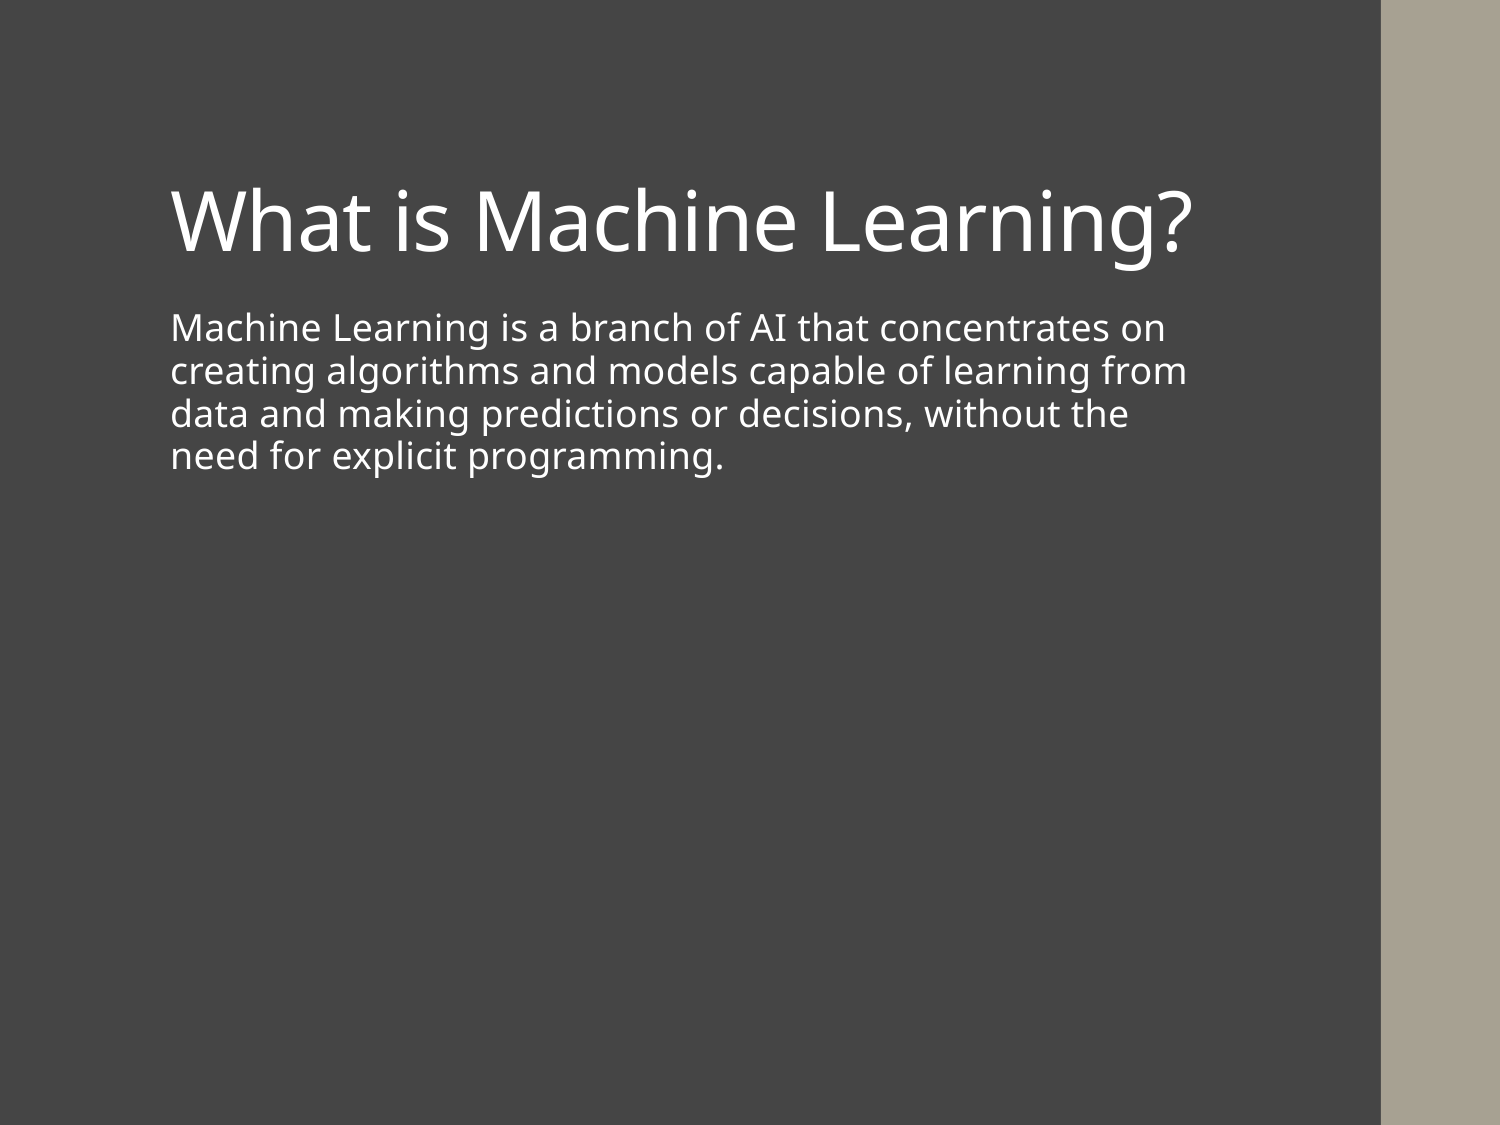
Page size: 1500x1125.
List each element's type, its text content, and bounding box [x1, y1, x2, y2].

title What is Machine Learning? [155, 60, 1348, 278]
list Machine Learning is a branch of AI that concentrates on creating algorithms and models capable of learning from data and making predictions or decisions, without the need for explicit programming. [155, 299, 1213, 1014]
